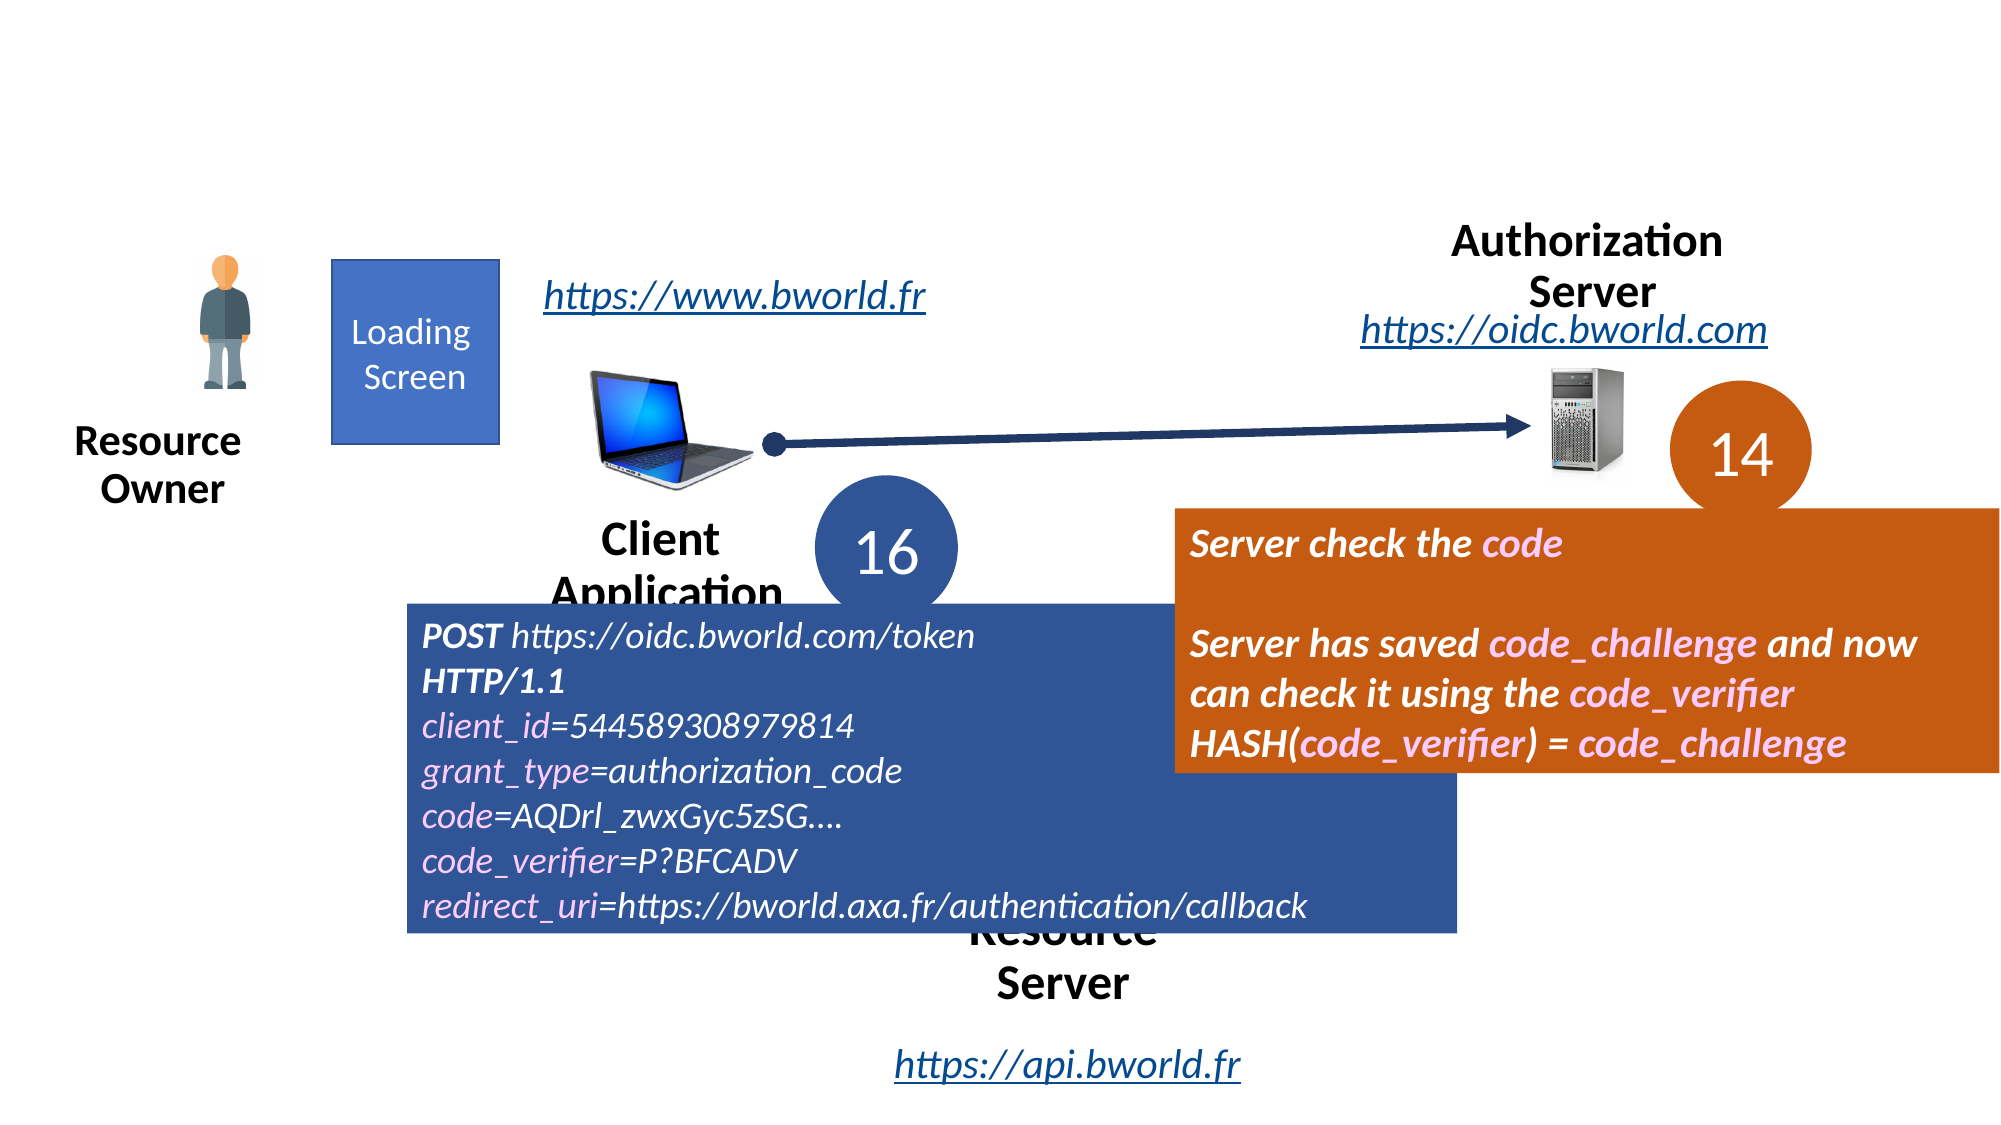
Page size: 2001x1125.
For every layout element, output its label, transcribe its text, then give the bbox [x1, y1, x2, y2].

picture [1029, 783, 1107, 909]
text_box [774, 425, 1532, 445]
text_box Resource Server [895, 934, 1232, 1029]
text_box Server check the code Server has saved code_challenge and now can check it using the code_verifier HASH(code_verifier) = code_challenge [1174, 508, 2000, 774]
text_box Loading Screen [331, 259, 500, 445]
text_box 16 [813, 474, 959, 603]
text_box https://oidc.bworld.com [1345, 294, 1784, 409]
text_box Client Application [468, 505, 838, 603]
picture [589, 352, 754, 497]
text_box Authorization Server [1429, 207, 1757, 294]
picture [1549, 361, 1627, 487]
text_box https://www.bworld.fr [528, 260, 941, 325]
text_box Resource Owner [0, 410, 351, 522]
picture [193, 255, 259, 389]
text_box 14 [1668, 379, 1813, 520]
text_box POST https://oidc.bworld.com/token HTTP/1.1 client_id=544589308979814 grant_type=authorization_code code=AQDrl_zwxGyc5zSG…. code_verifier=P?BFCADV redirect_uri=https://bworld.axa.fr/authentication/callback [407, 603, 1458, 934]
text_box https://api.bworld.fr [879, 1029, 1256, 1095]
